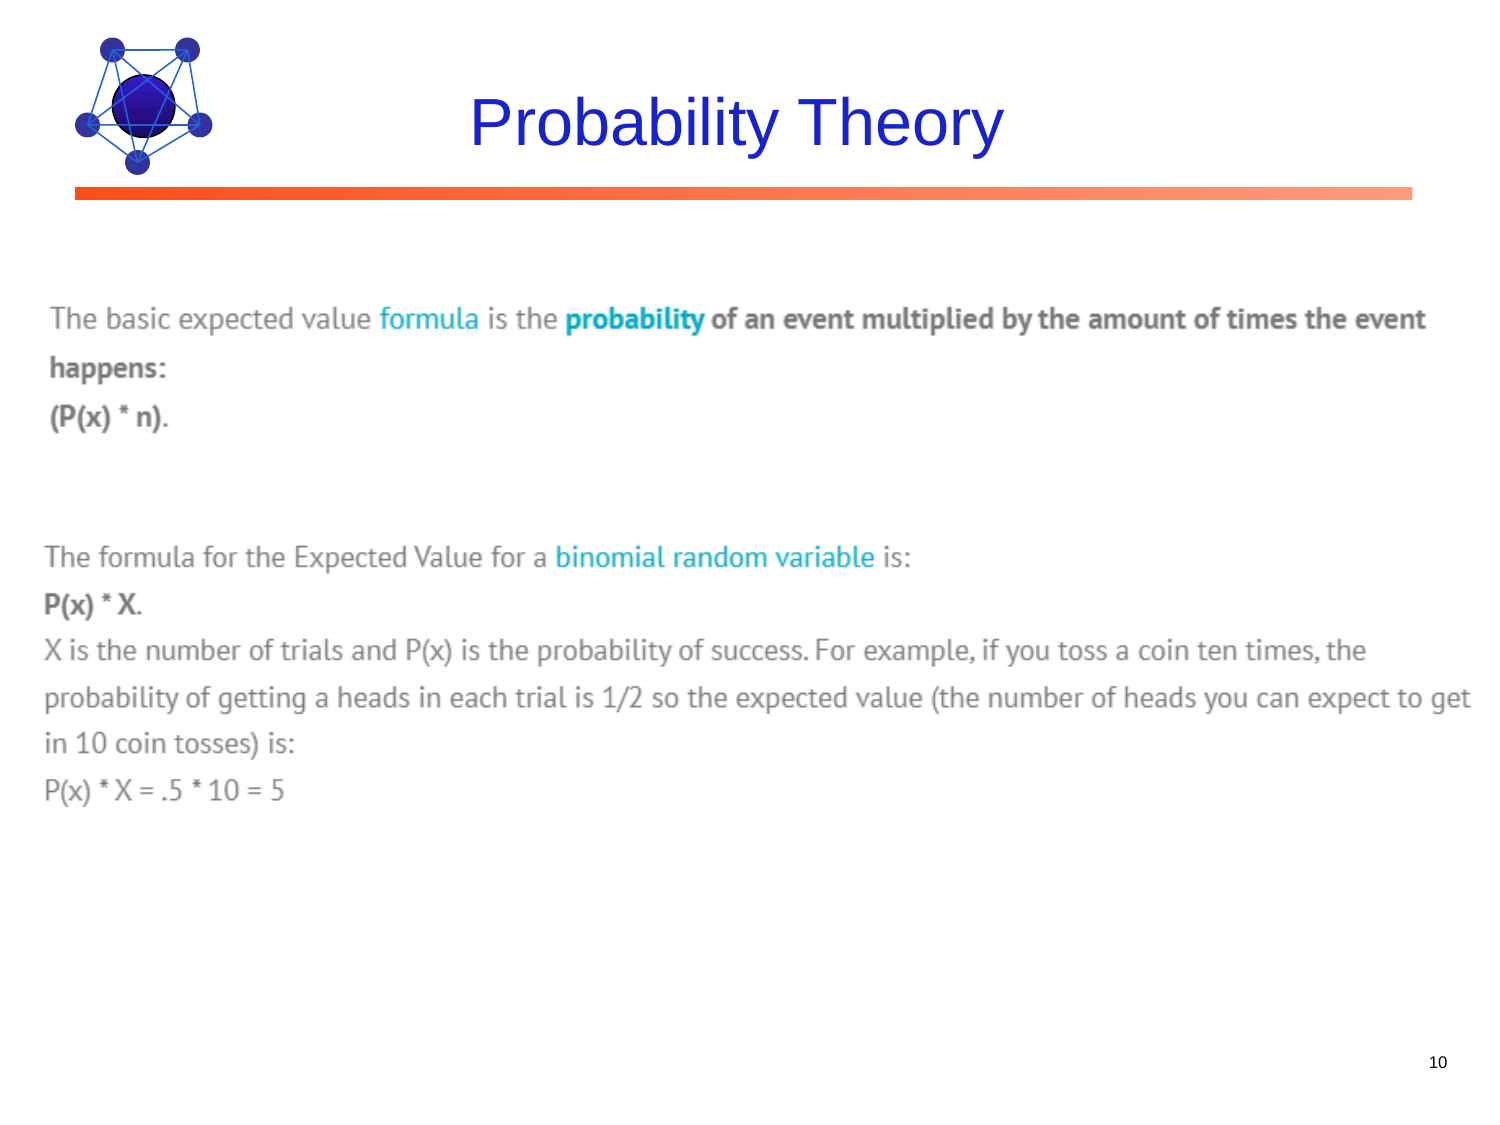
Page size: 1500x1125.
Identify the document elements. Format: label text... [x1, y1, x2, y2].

picture [33, 287, 1442, 455]
slide_number 10 [1386, 1024, 1463, 1086]
title Probability Theory [99, 49, 1376, 188]
picture [33, 520, 1481, 823]
